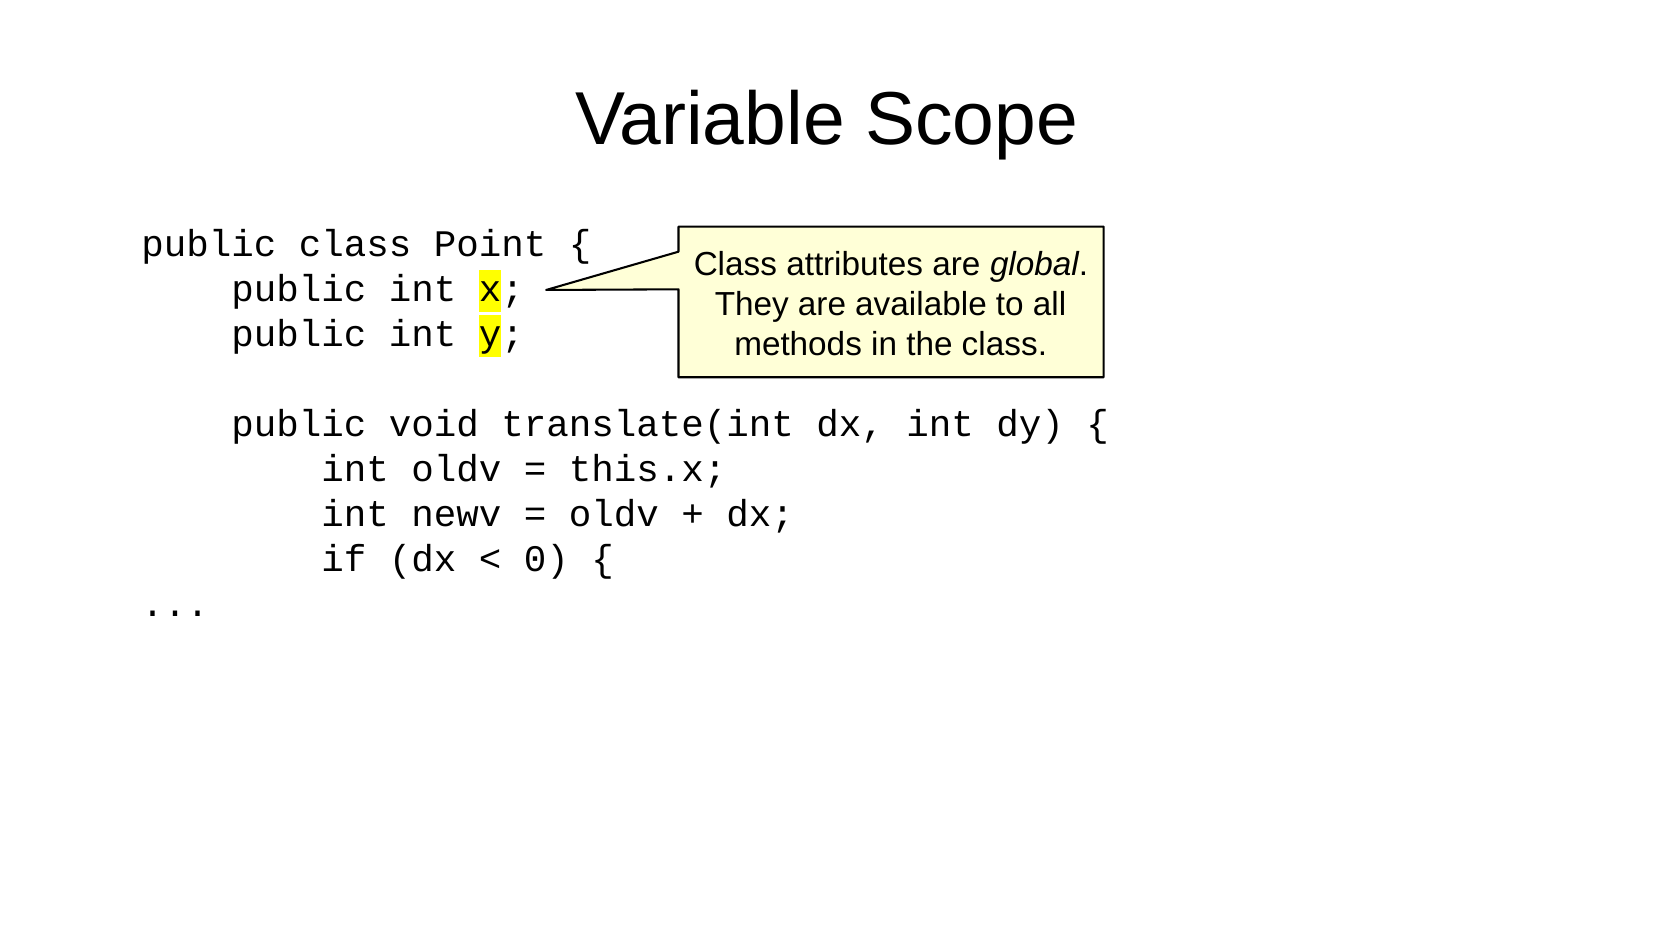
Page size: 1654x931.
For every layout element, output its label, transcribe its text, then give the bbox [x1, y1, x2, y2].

text_box public class Point { public int x; public int y; public void translate(int dx, int dy) { int oldv = this.x; int newv = oldv + dx; if (dx < 0) { ... [126, 211, 1124, 652]
text_box Variable Scope [82, 37, 1571, 193]
text_box Class attributes are global. They are available to all methods in the class. [546, 226, 1104, 378]
